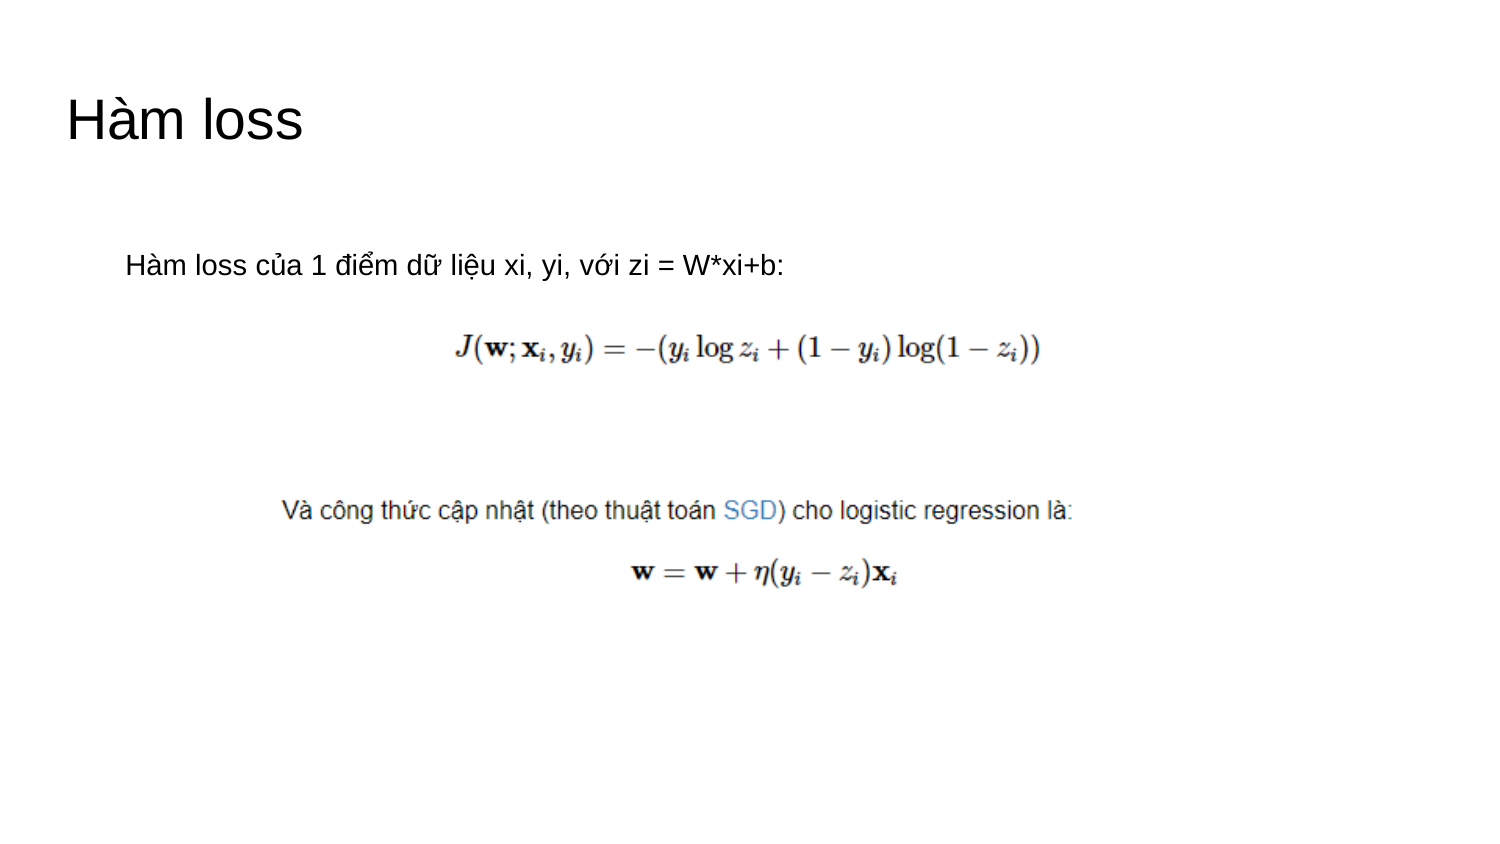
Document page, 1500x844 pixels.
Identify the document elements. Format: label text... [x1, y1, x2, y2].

picture [268, 477, 1093, 602]
text_box Hàm loss của 1 điểm dữ liệu xi, yi, với zi = W*xi+b: [110, 239, 801, 289]
picture [441, 304, 1059, 387]
title Hàm loss [51, 72, 1449, 167]
